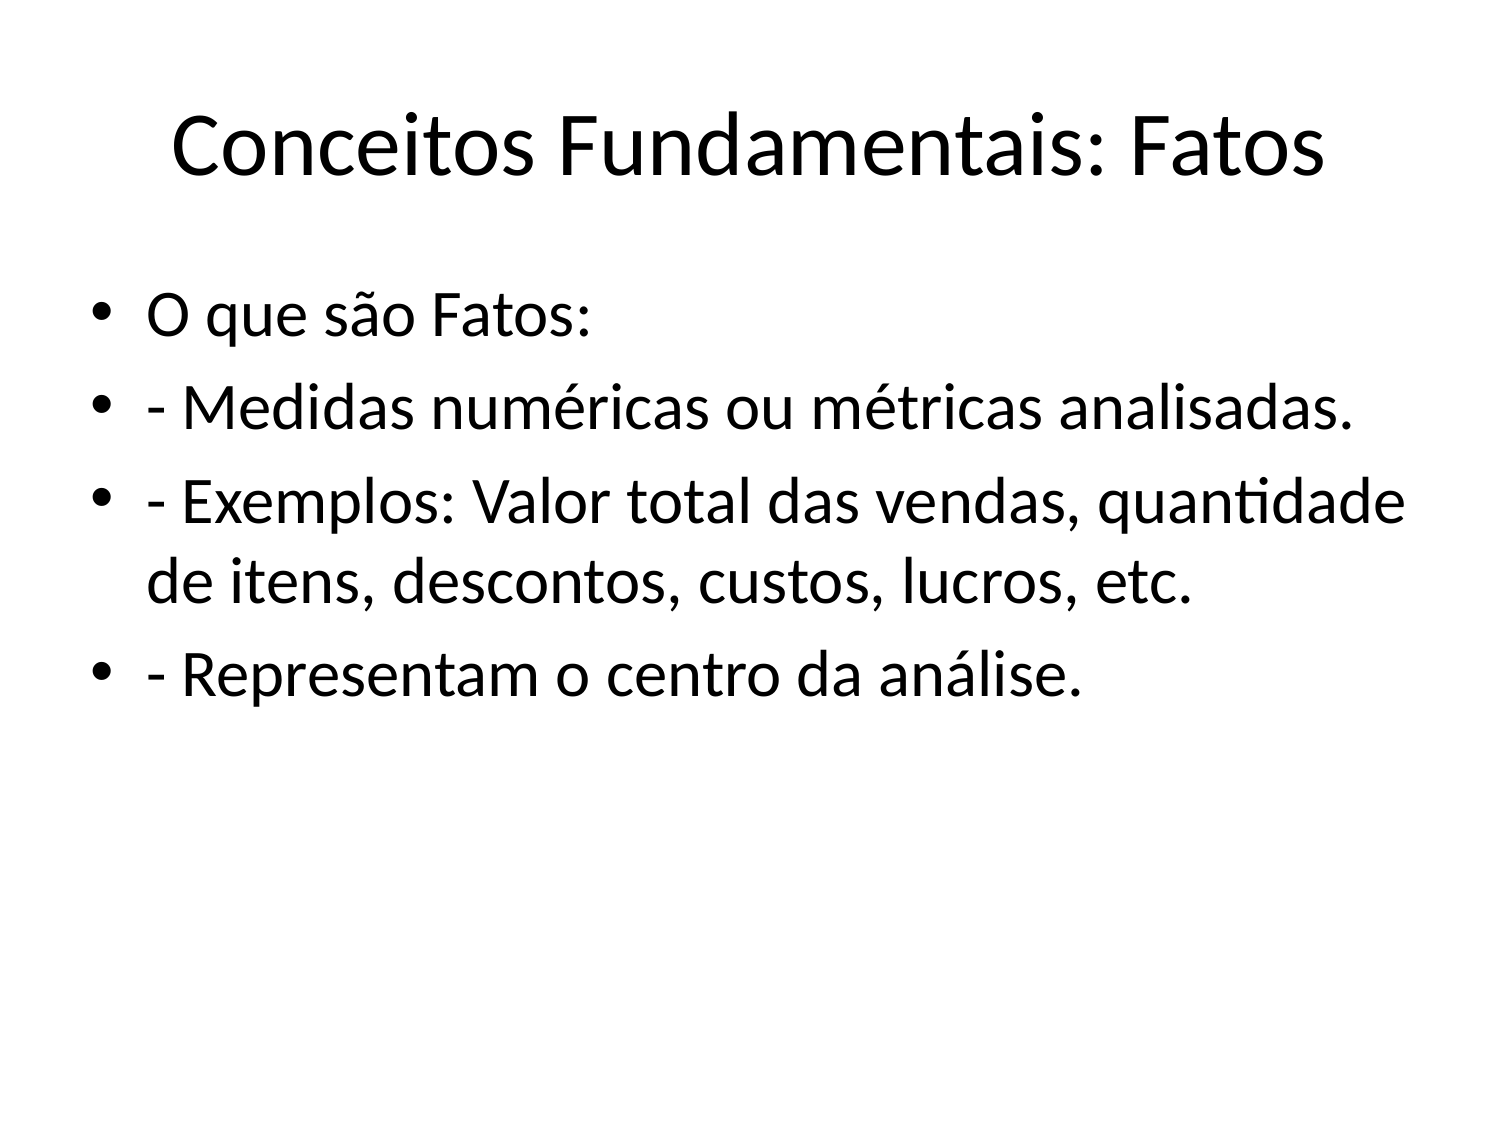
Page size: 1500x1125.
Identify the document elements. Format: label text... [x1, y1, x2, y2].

title Conceitos Fundamentais: Fatos [75, 45, 1425, 233]
list O que são Fatos: - Medidas numéricas ou métricas analisadas. - Exemplos: Valor total das vendas, quantidade de itens, descontos, custos, lucros, etc. - Representam o centro da análise. [75, 262, 1425, 1005]
